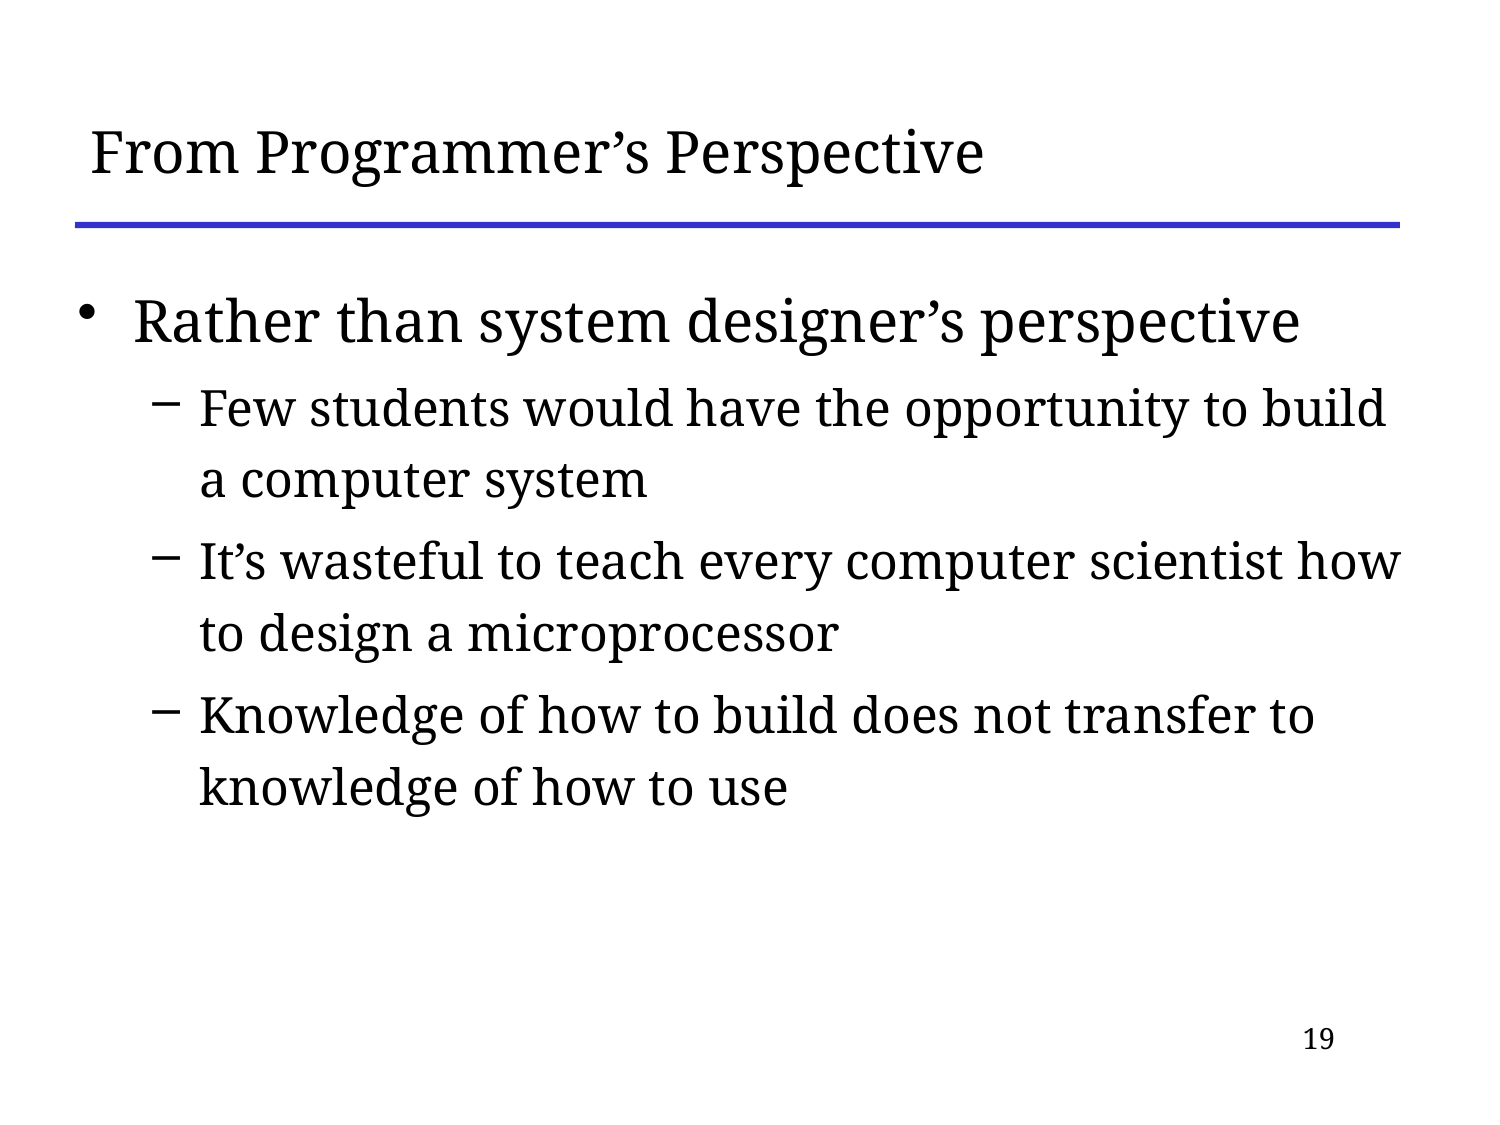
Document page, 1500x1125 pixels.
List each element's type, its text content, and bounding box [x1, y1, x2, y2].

slide_number 19 [1137, 1012, 1351, 1088]
list Rather than system designer’s perspective Few students would have the opportunity to build a computer system It’s wasteful to teach every computer scientist how to design a microprocessor Knowledge of how to build does not transfer to knowledge of how to use [62, 262, 1438, 988]
title From Programmer’s Perspective [75, 75, 1400, 225]
